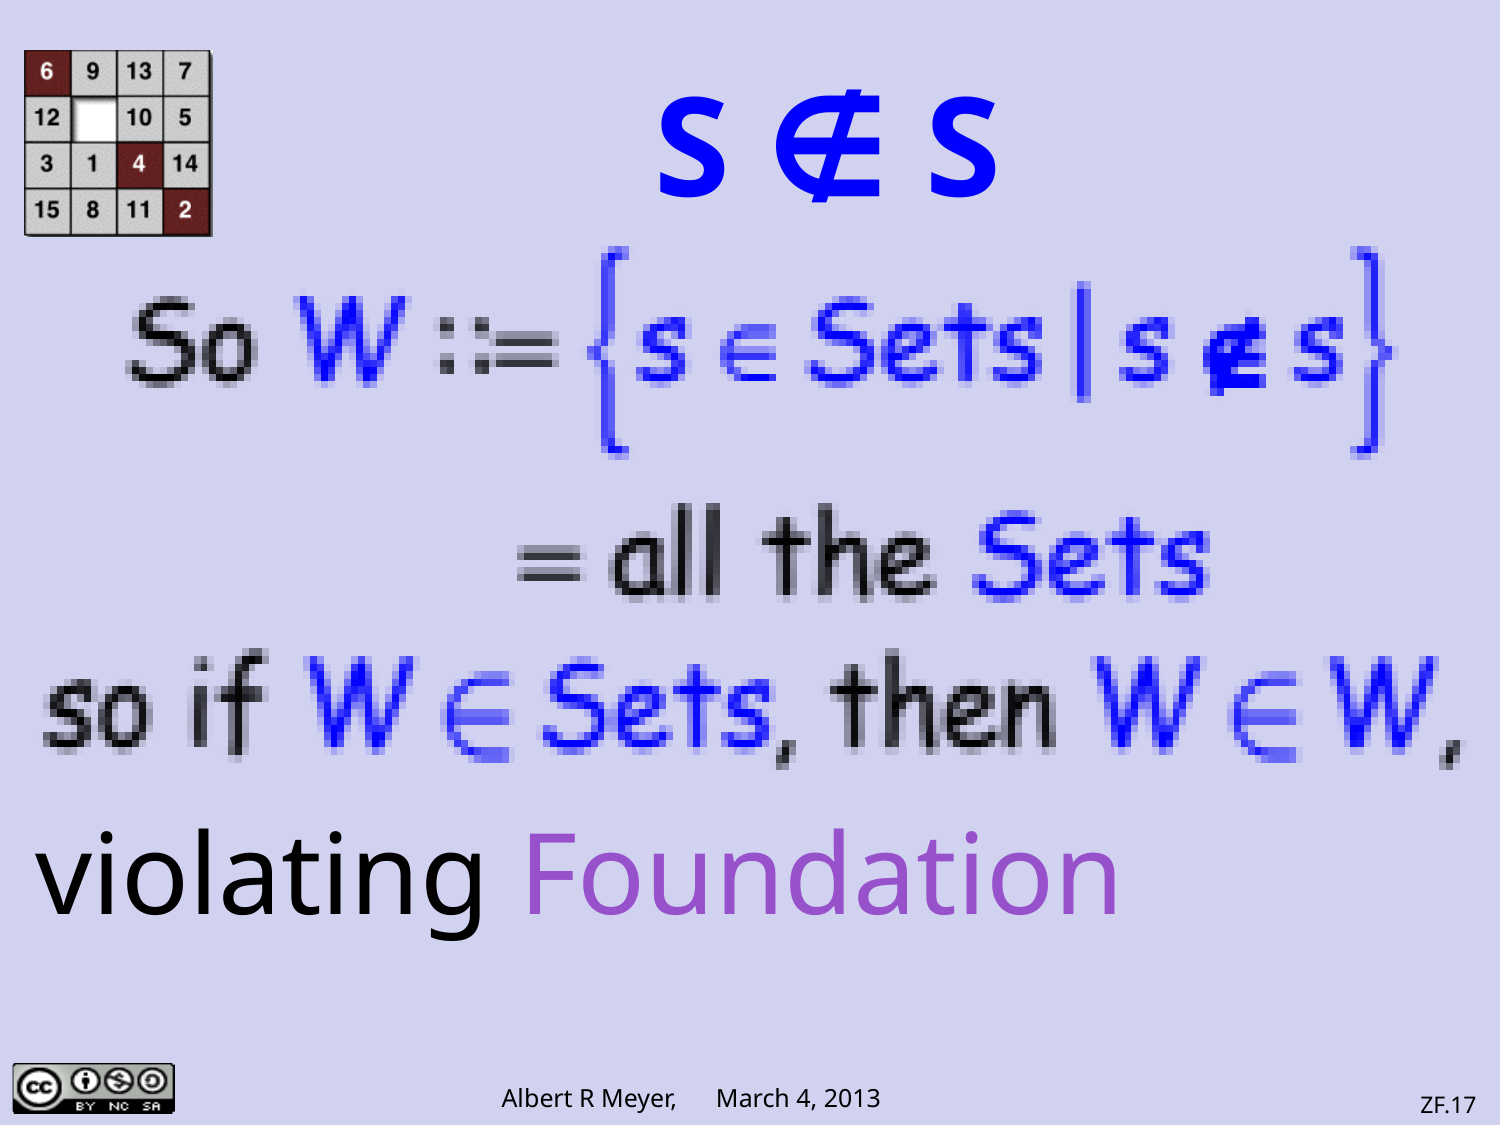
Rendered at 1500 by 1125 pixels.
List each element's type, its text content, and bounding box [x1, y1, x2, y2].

text_box violating Foundation [20, 794, 1139, 945]
title S ∉ S [270, 59, 1386, 225]
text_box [30, 626, 1475, 773]
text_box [111, 232, 1407, 625]
picture [12, 1063, 175, 1114]
picture [24, 50, 213, 237]
